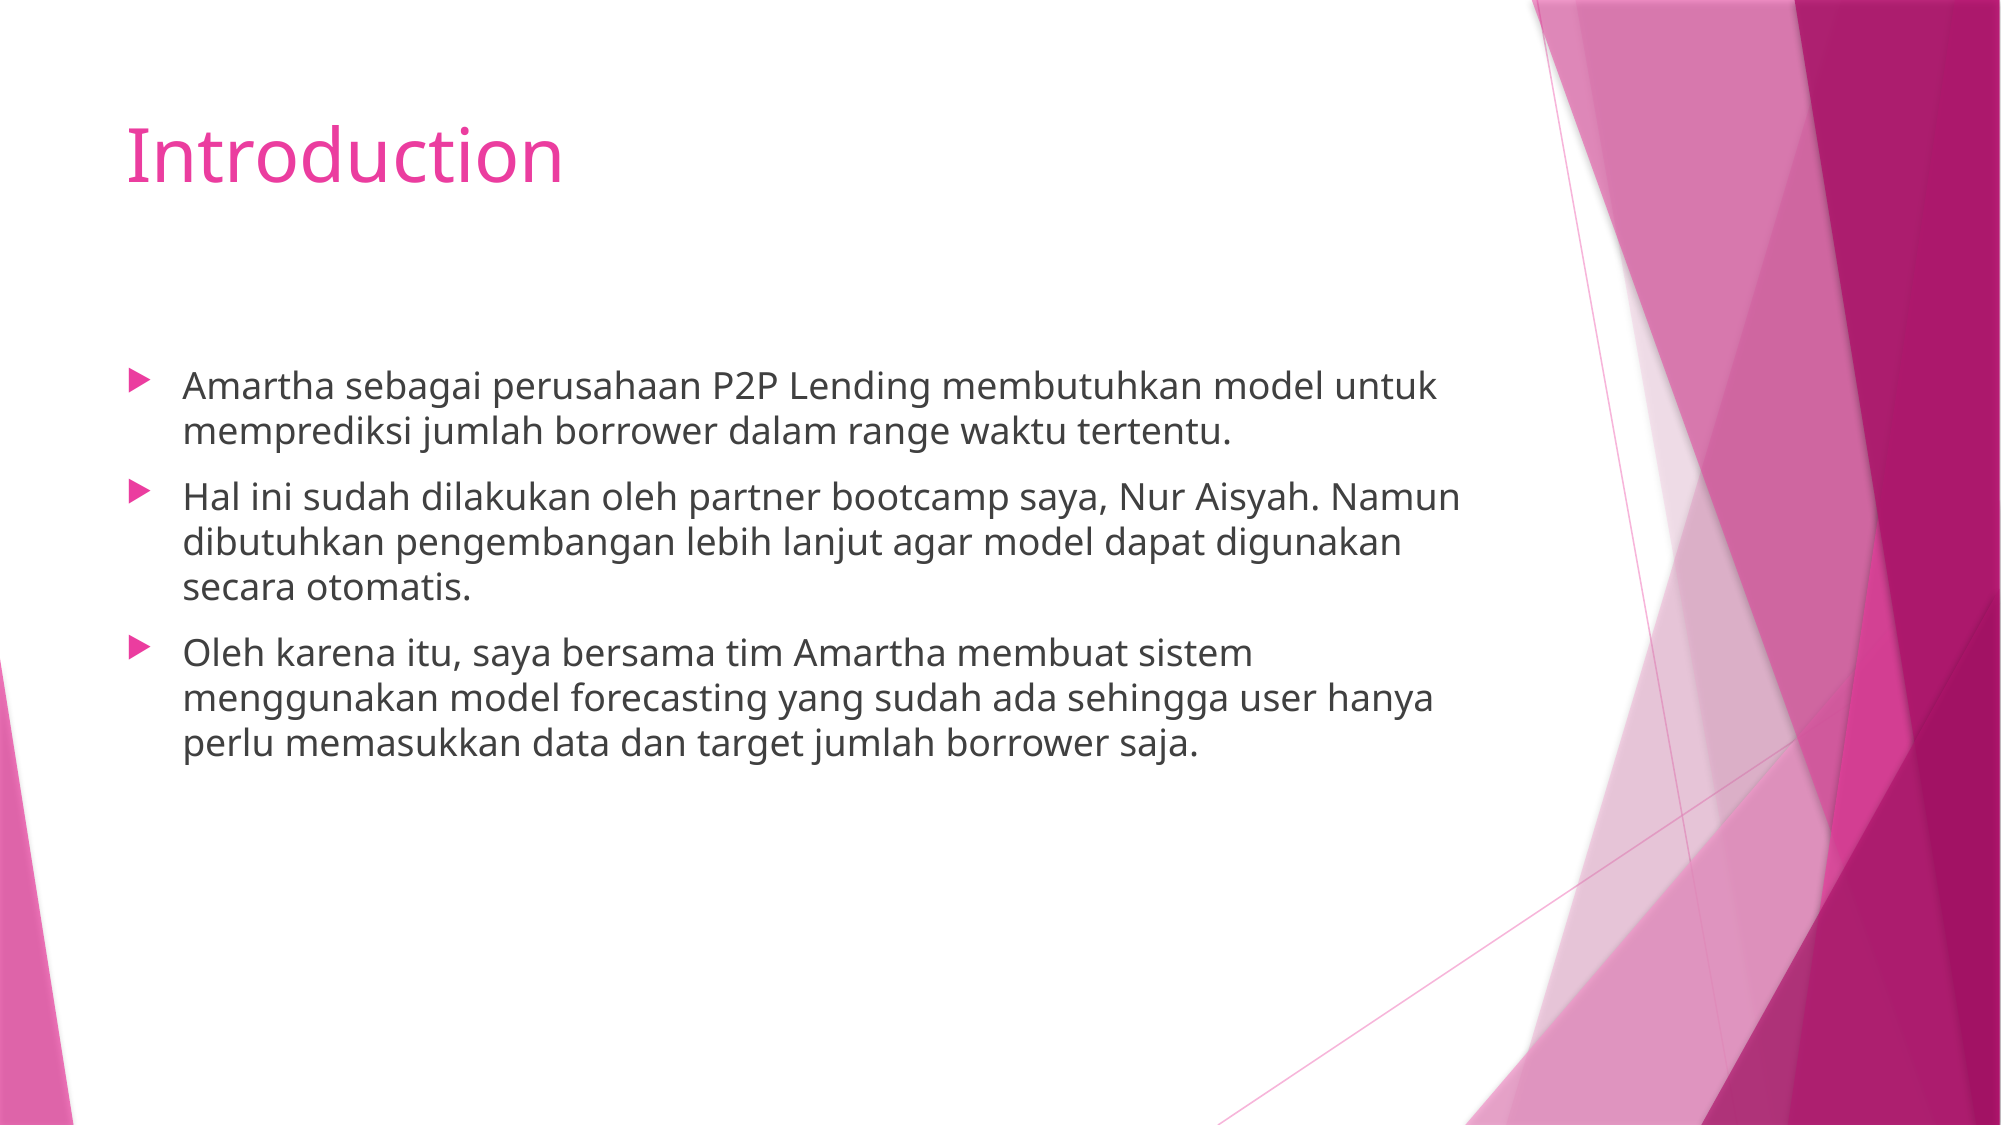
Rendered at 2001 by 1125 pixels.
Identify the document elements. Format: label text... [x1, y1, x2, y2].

list Amartha sebagai perusahaan P2P Lending membutuhkan model untuk memprediksi jumlah borrower dalam range waktu tertentu. Hal ini sudah dilakukan oleh partner bootcamp saya, Nur Aisyah. Namun dibutuhkan pengembangan lebih lanjut agar model dapat digunakan secara otomatis. Oleh karena itu, saya bersama tim Amartha membuat sistem menggunakan model forecasting yang sudah ada sehingga user hanya perlu memasukkan data dan target jumlah borrower saja. [111, 354, 1522, 992]
title Introduction [111, 99, 1522, 317]
